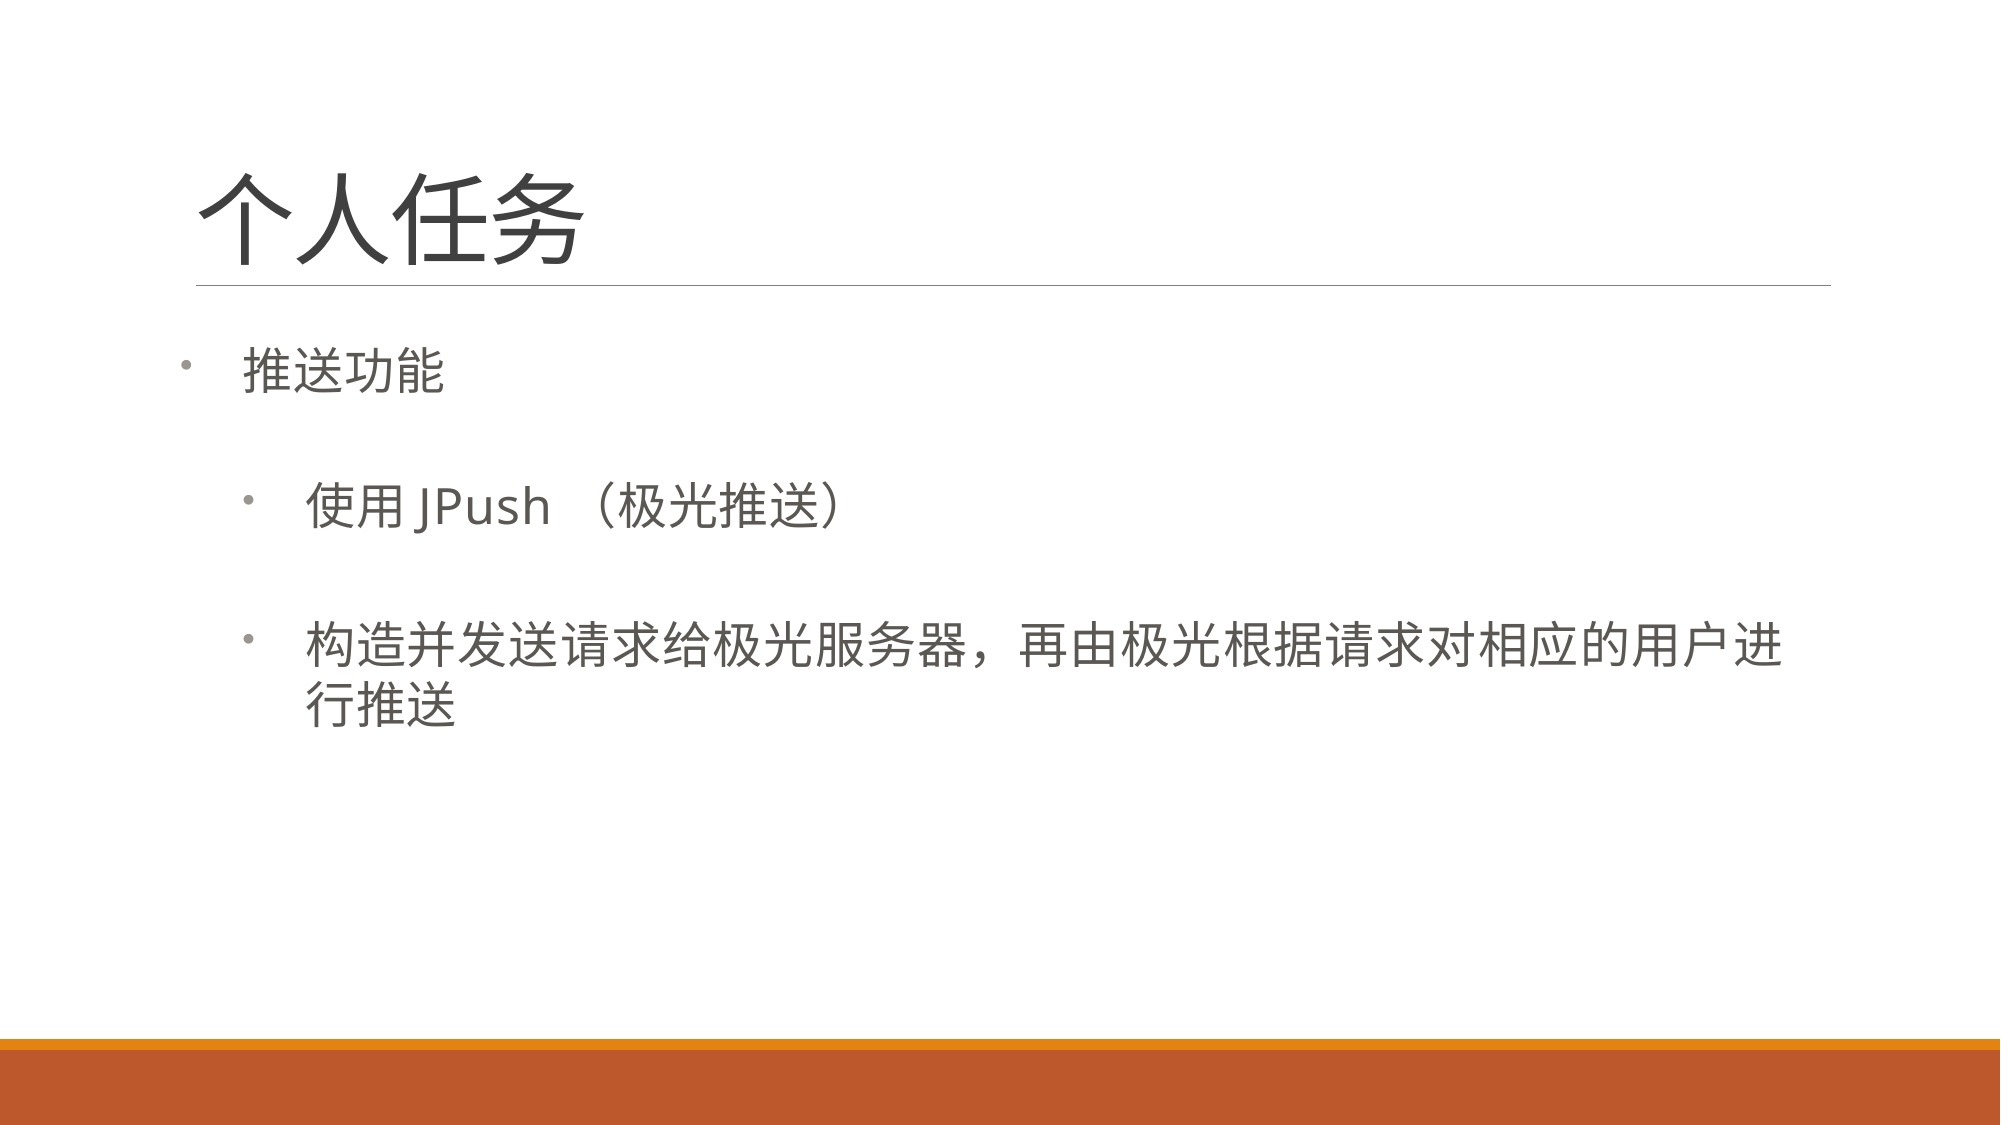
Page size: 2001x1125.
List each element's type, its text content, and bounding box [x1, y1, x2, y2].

list 推送功能 使用JPush（极光推送） 构造并发送请求给极光服务器，再由极光根据请求对相应的用户进行推送 [180, 332, 1830, 993]
title 个人任务 [180, 47, 1830, 285]
